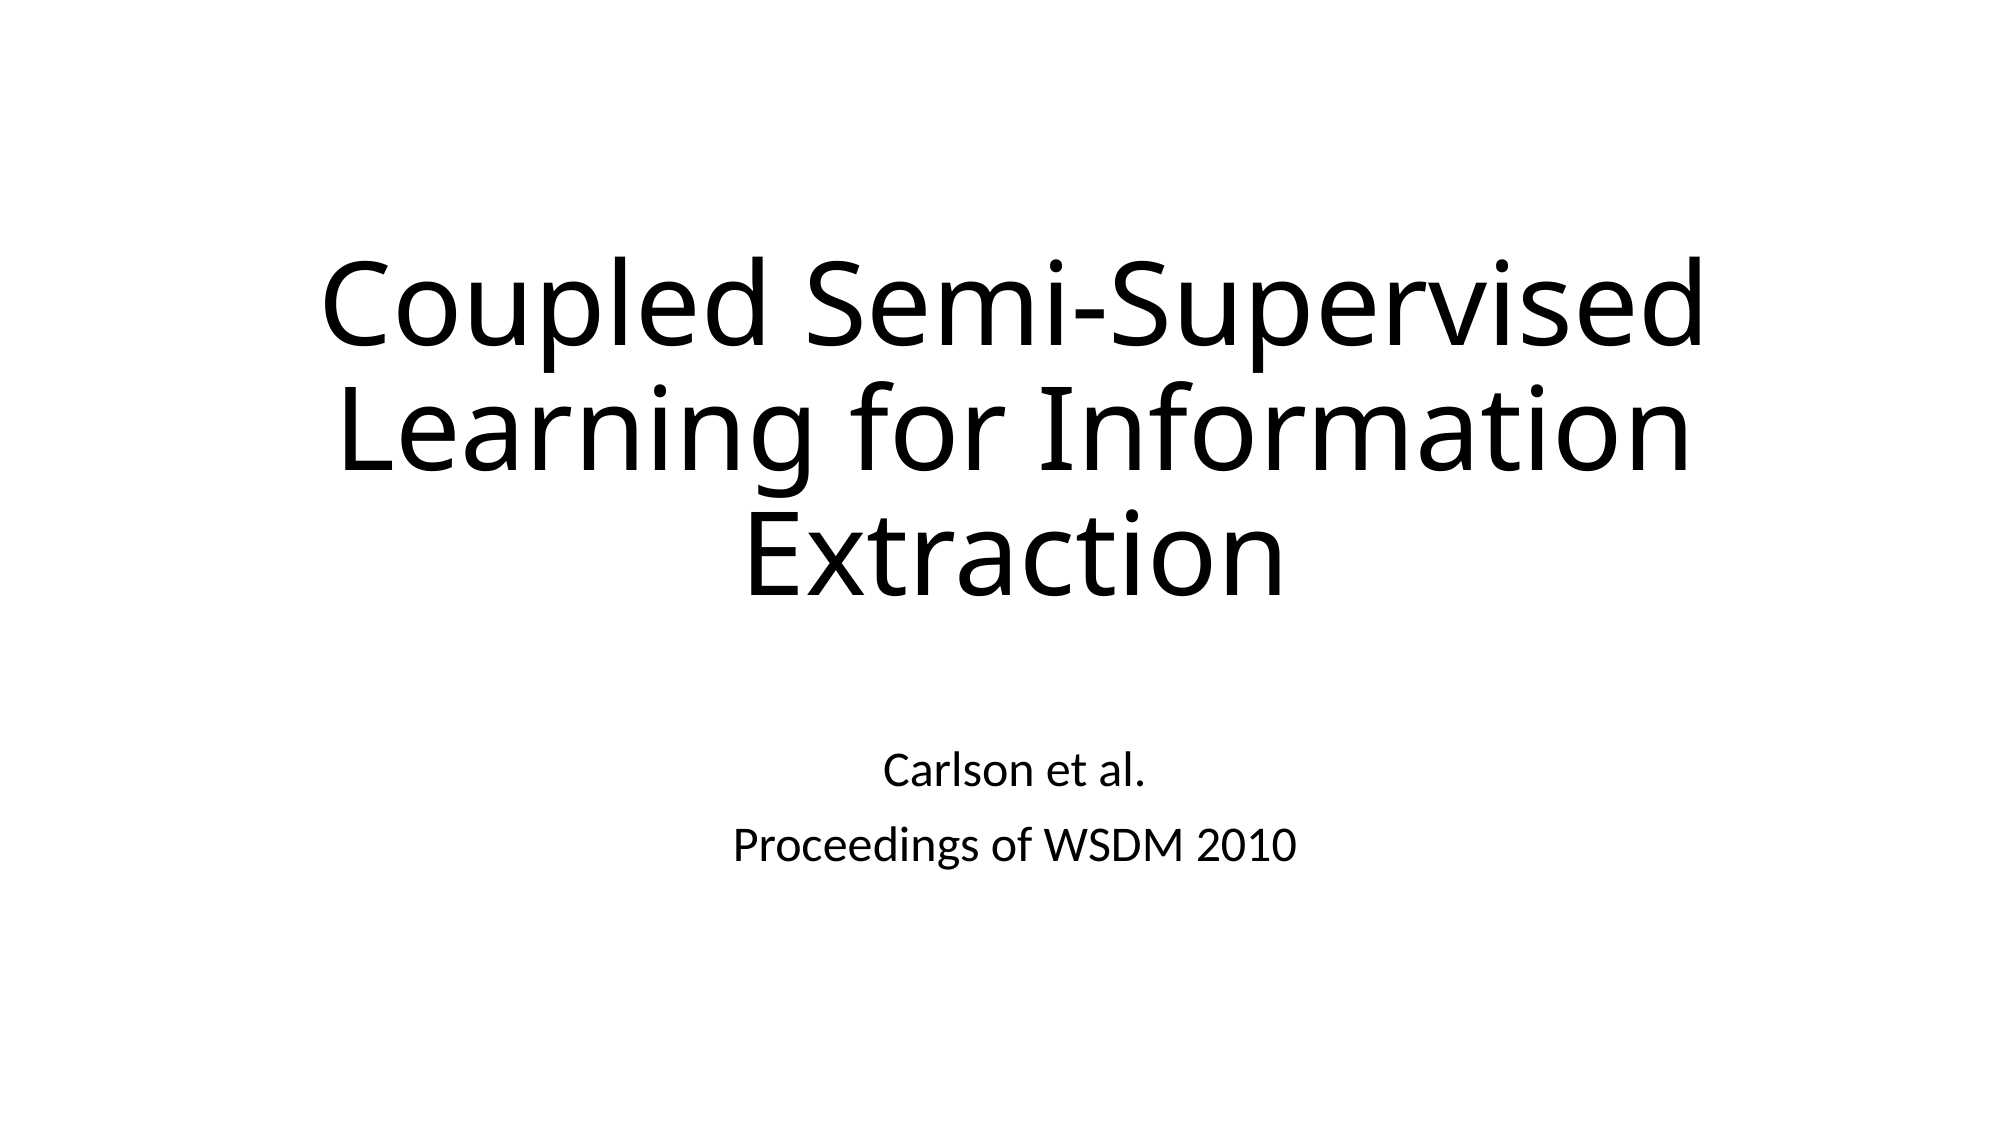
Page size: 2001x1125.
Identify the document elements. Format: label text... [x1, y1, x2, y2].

subtitle Carlson et al. Proceedings of WSDM 2010 [264, 735, 1765, 1008]
title Coupled Semi-Supervised Learning for Information Extraction [132, 236, 1898, 629]
